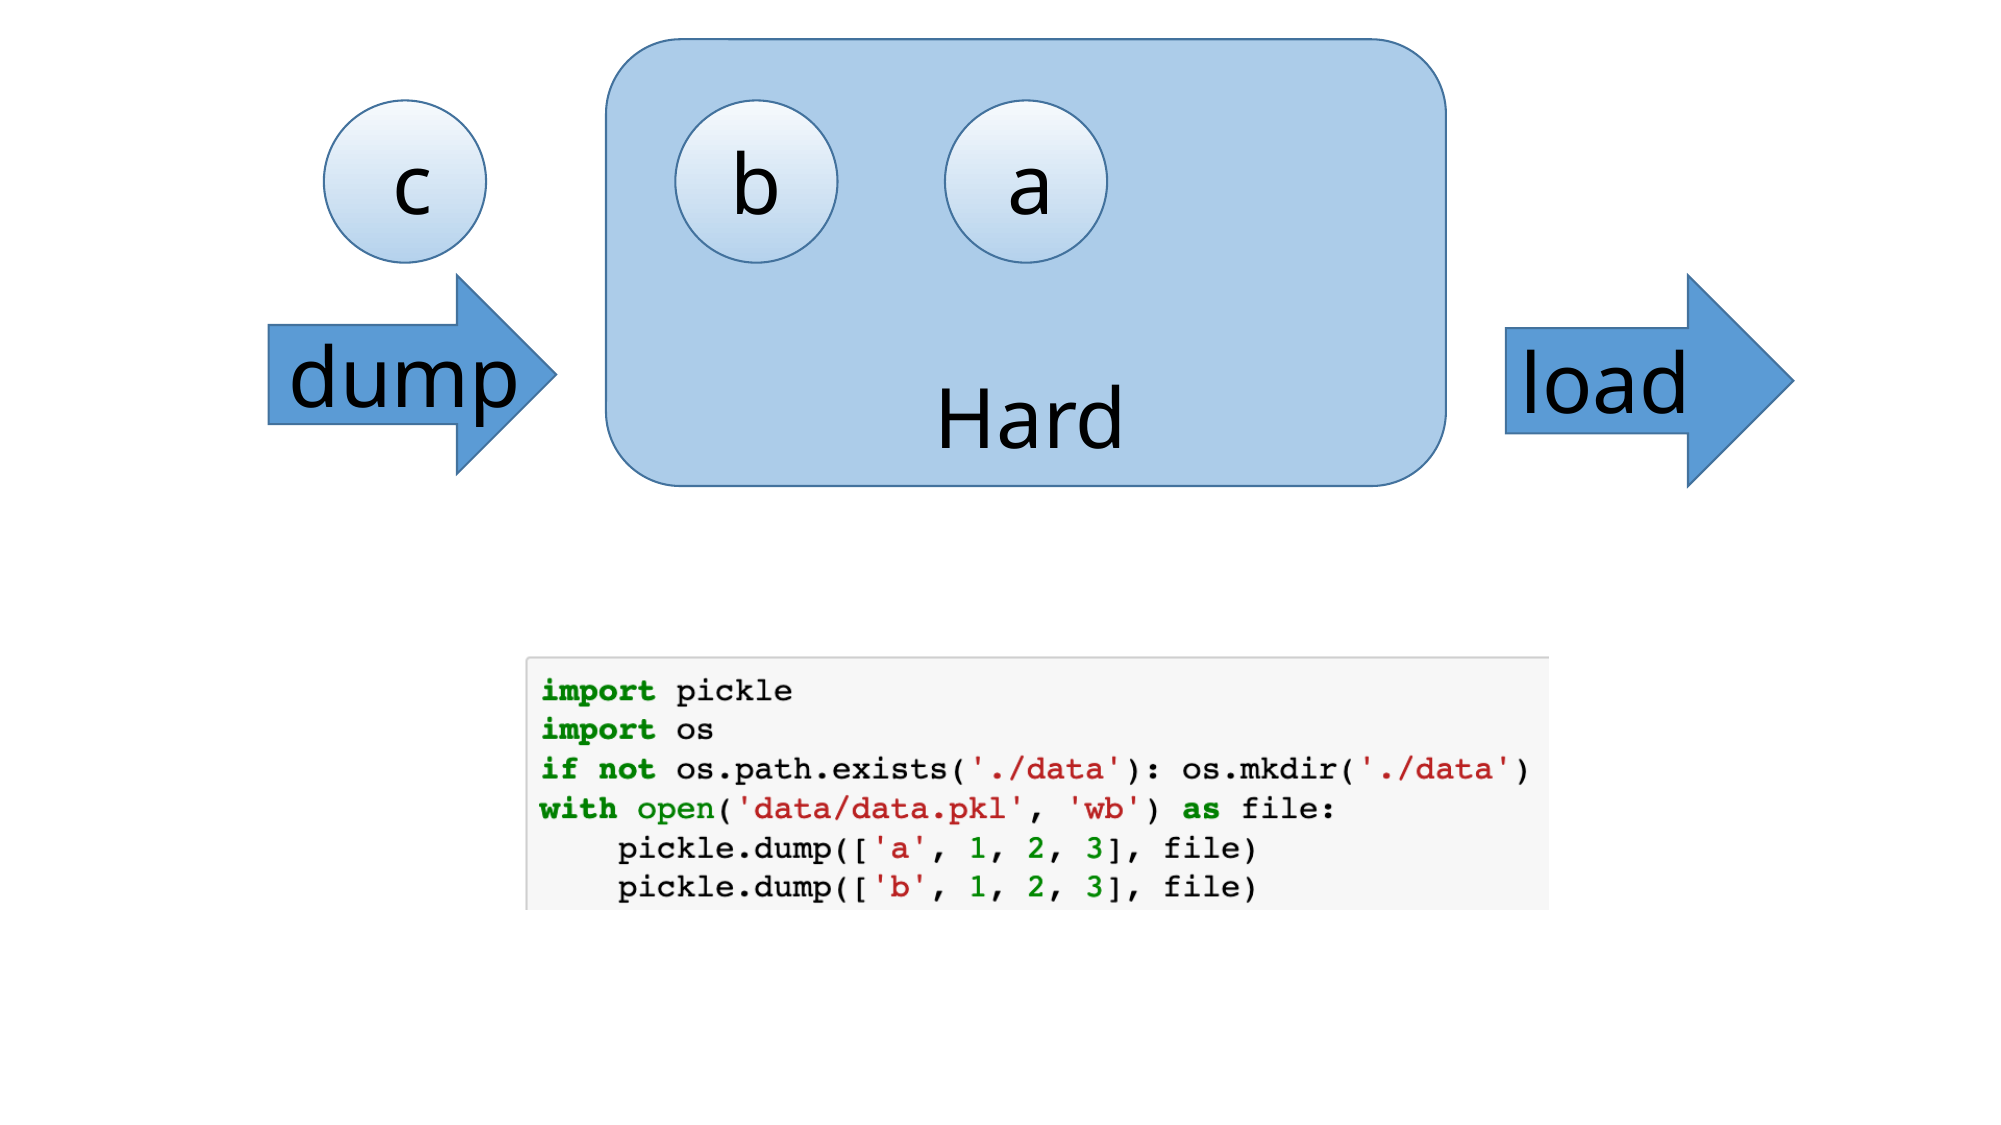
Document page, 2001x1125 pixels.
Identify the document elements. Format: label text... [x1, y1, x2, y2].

text_box a [992, 123, 1070, 239]
text_box [455, 432, 501, 477]
text_box [674, 99, 839, 264]
text_box [1770, 355, 1795, 406]
text_box dump [274, 316, 536, 432]
text_box load [1505, 322, 1770, 438]
text_box [943, 99, 1109, 264]
text_box Hard [919, 357, 1143, 473]
text_box c [377, 123, 448, 239]
text_box [1686, 272, 1737, 322]
picture [513, 645, 1549, 910]
text_box [604, 38, 1447, 488]
text_box [322, 99, 488, 264]
text_box [267, 323, 274, 426]
text_box [1686, 438, 1738, 489]
text_box [536, 352, 558, 397]
text_box [455, 272, 500, 316]
text_box b [715, 123, 797, 239]
